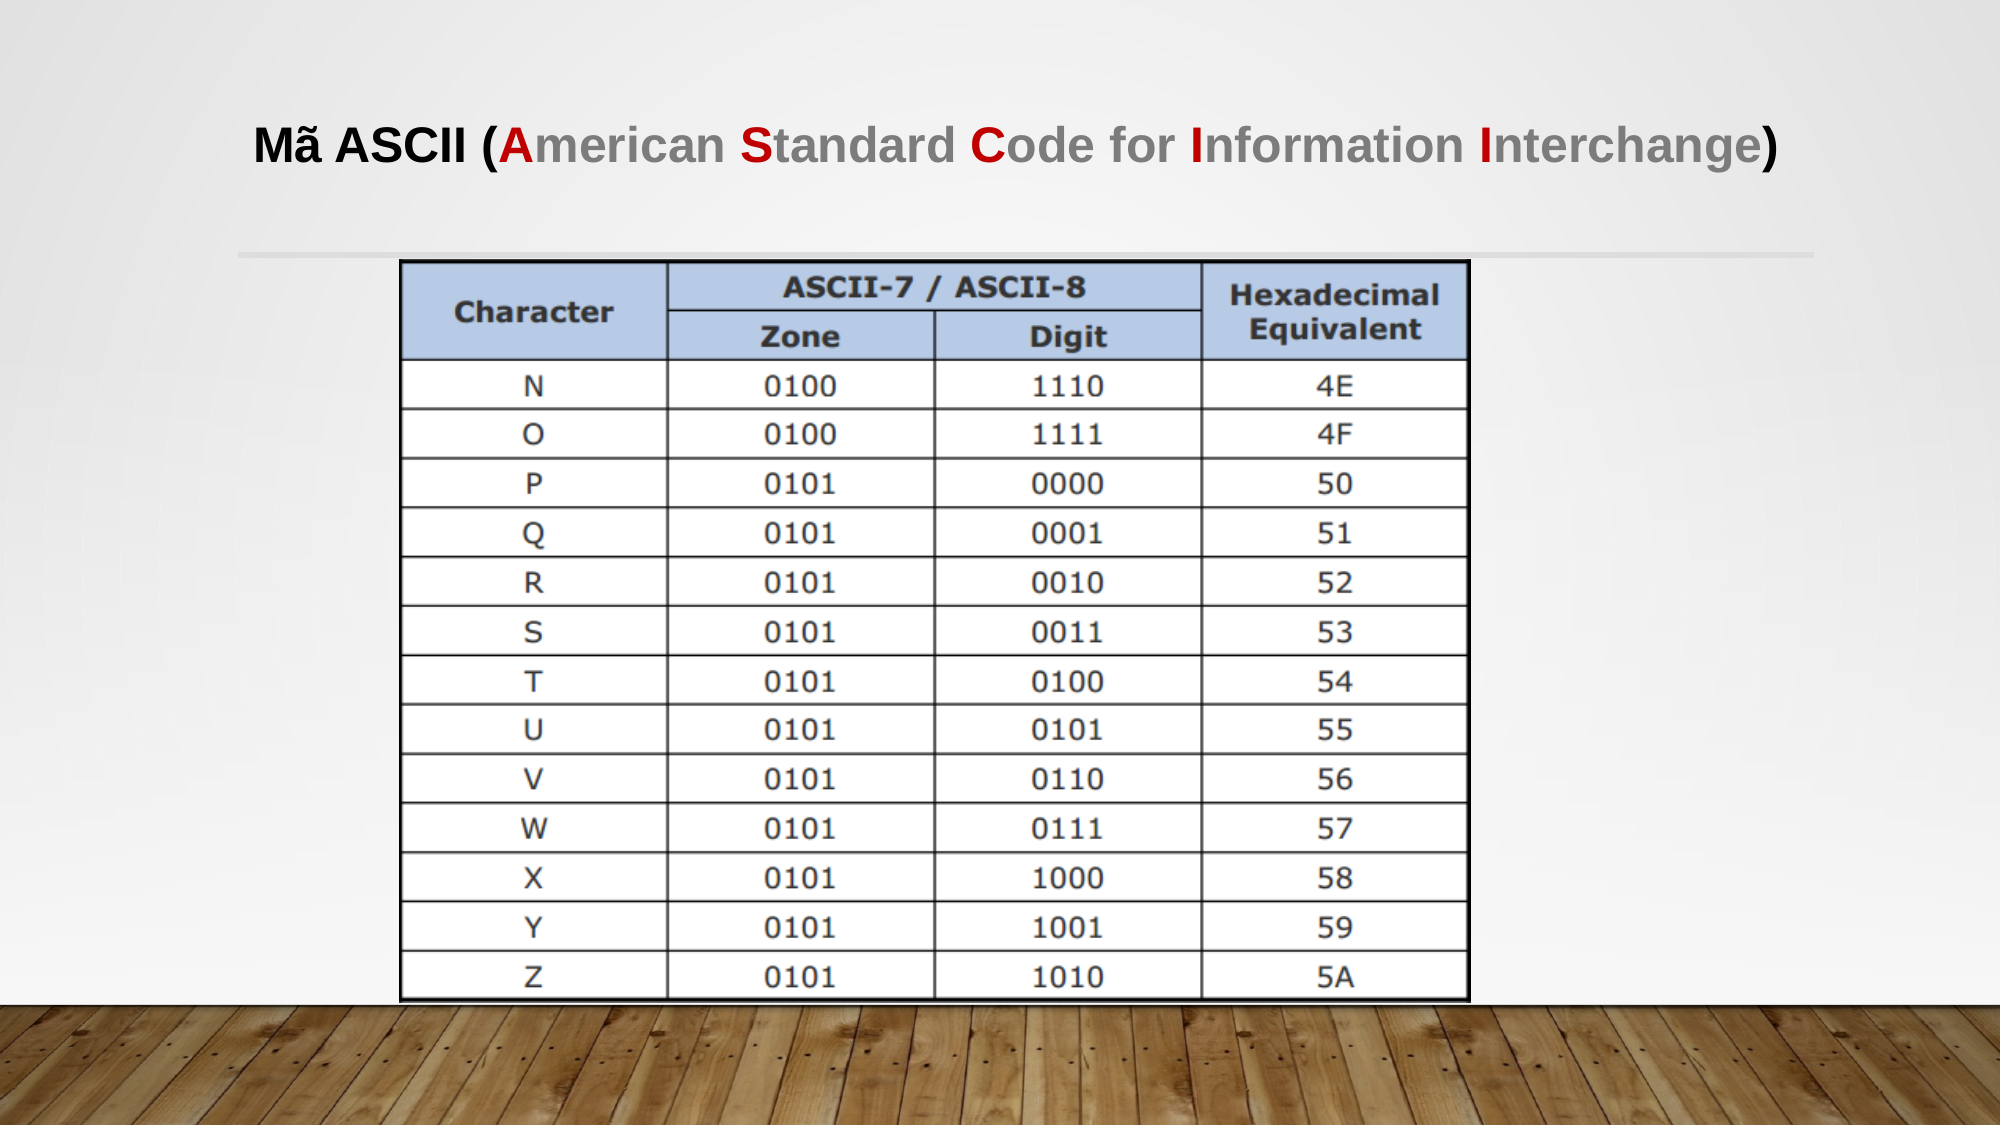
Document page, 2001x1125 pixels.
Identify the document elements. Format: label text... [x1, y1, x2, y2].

title Mã ASCII (American Standard Code for Information Interchange) [238, 111, 1814, 235]
picture [0, 1005, 2000, 1125]
picture [399, 258, 1471, 1003]
